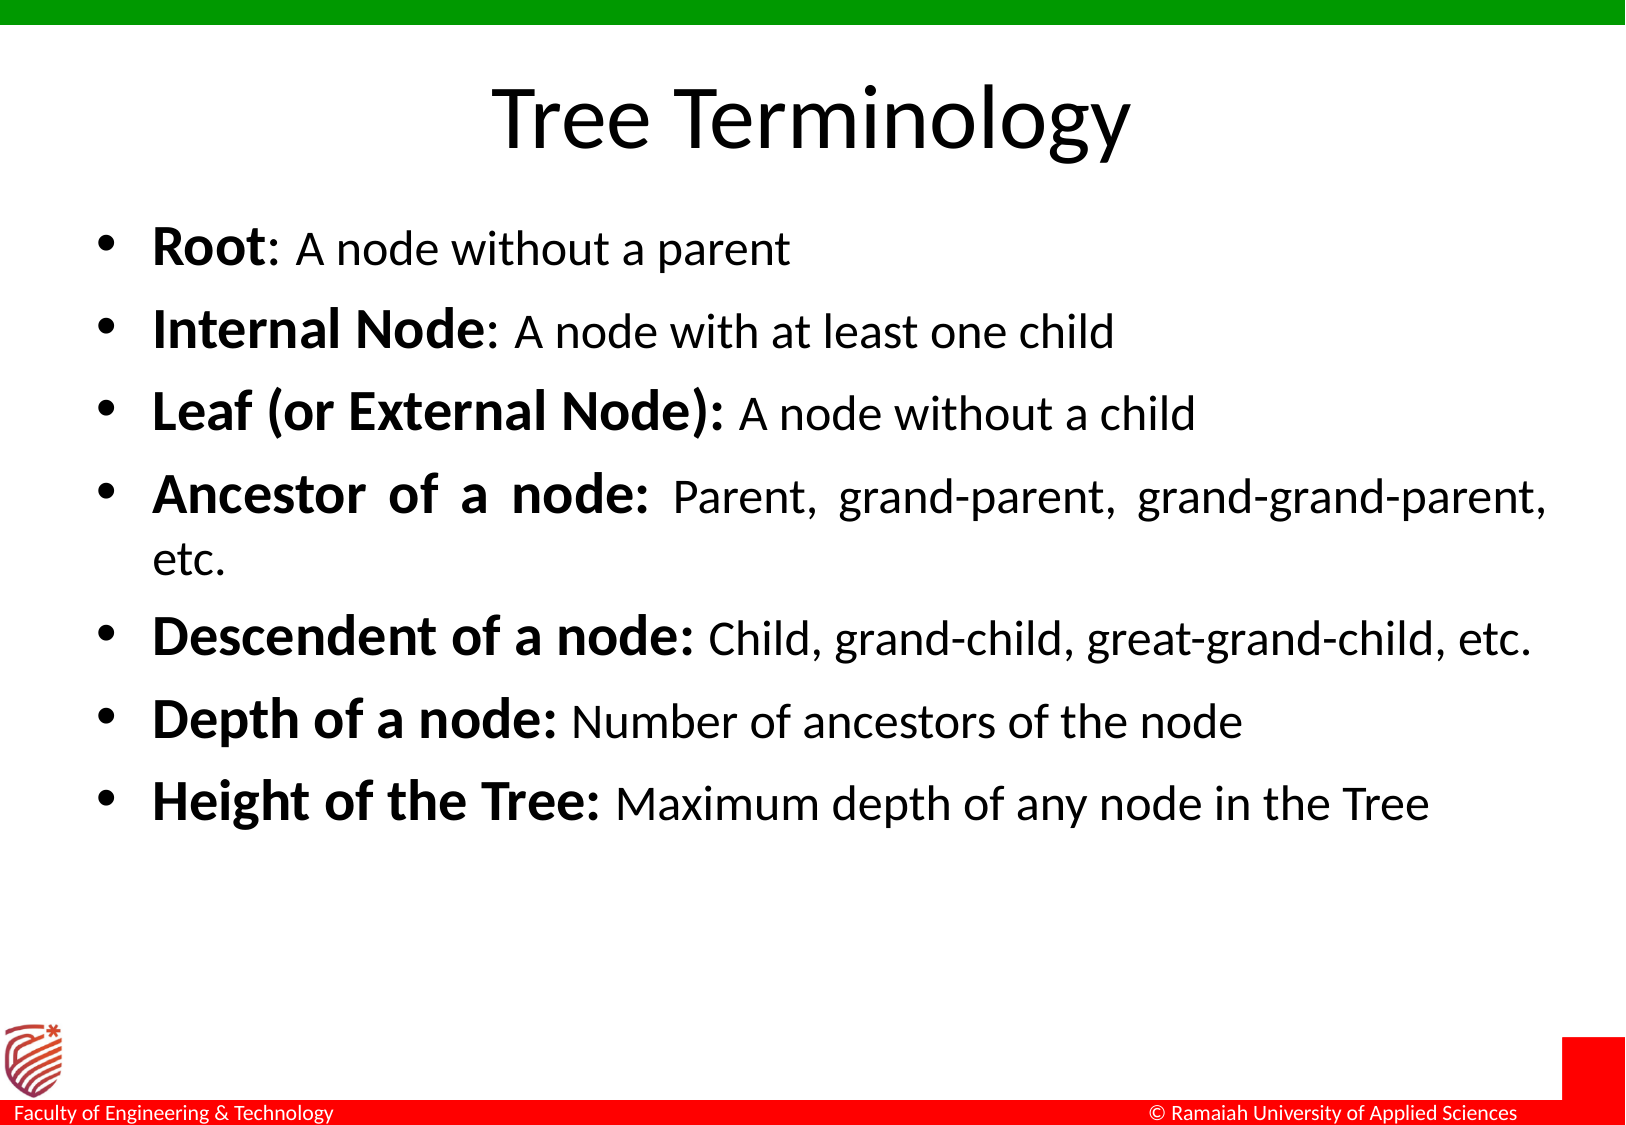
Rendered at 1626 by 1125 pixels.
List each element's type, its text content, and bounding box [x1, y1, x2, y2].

picture [0, 1013, 69, 1100]
title Tree Terminology [81, 50, 1544, 200]
list Root: A node without a parent Internal Node: A node with at least one child Leaf (or External Node): A node without a child Ancestor of a node: Parent, grand-parent, grand-grand-parent, etc. Descendent of a node: Child, grand-child, great-grand-child, etc. Depth of a node: Number of ancestors of the node Height of the Tree: Maximum depth of any node in the Tree [81, 200, 1563, 1005]
